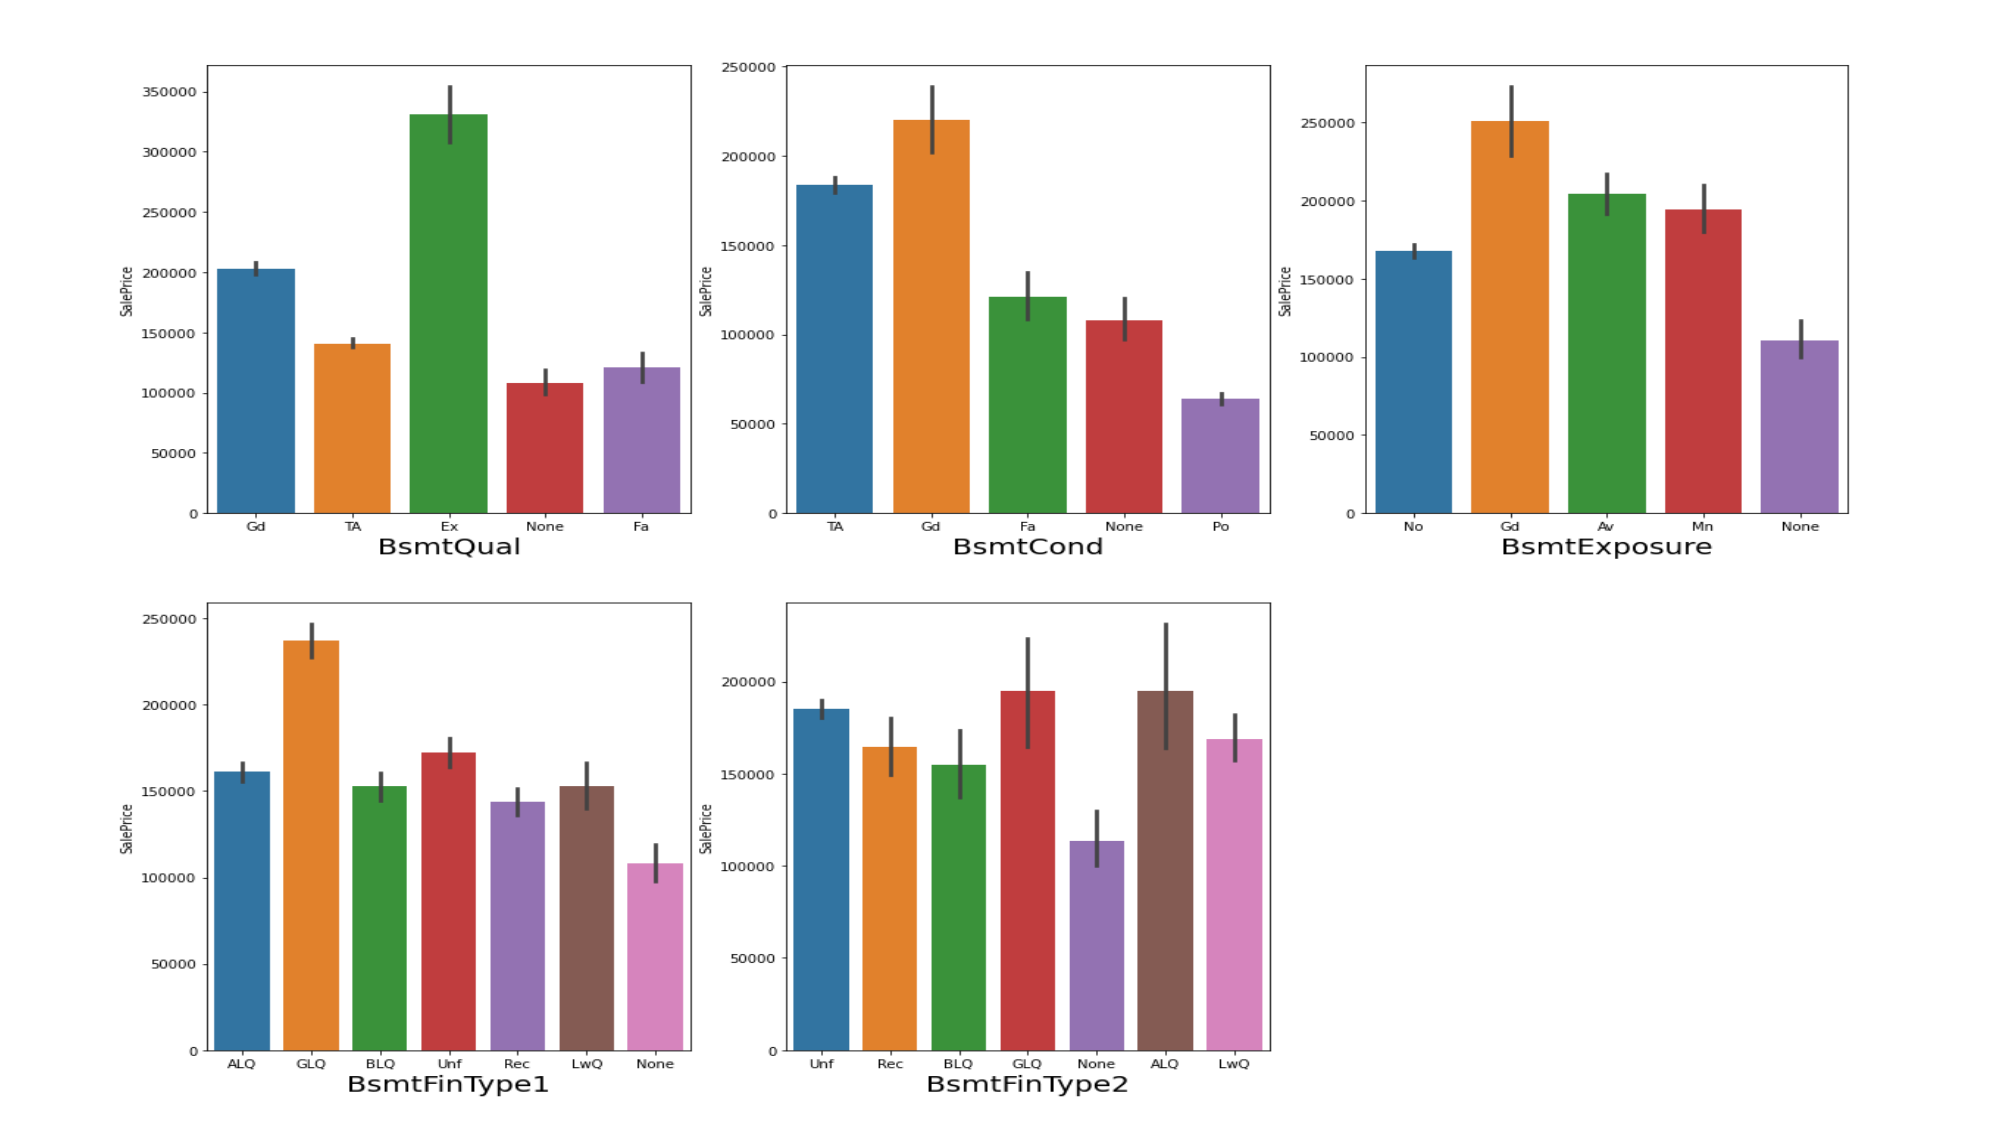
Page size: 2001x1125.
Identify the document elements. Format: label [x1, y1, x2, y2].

picture [110, 55, 1858, 1103]
